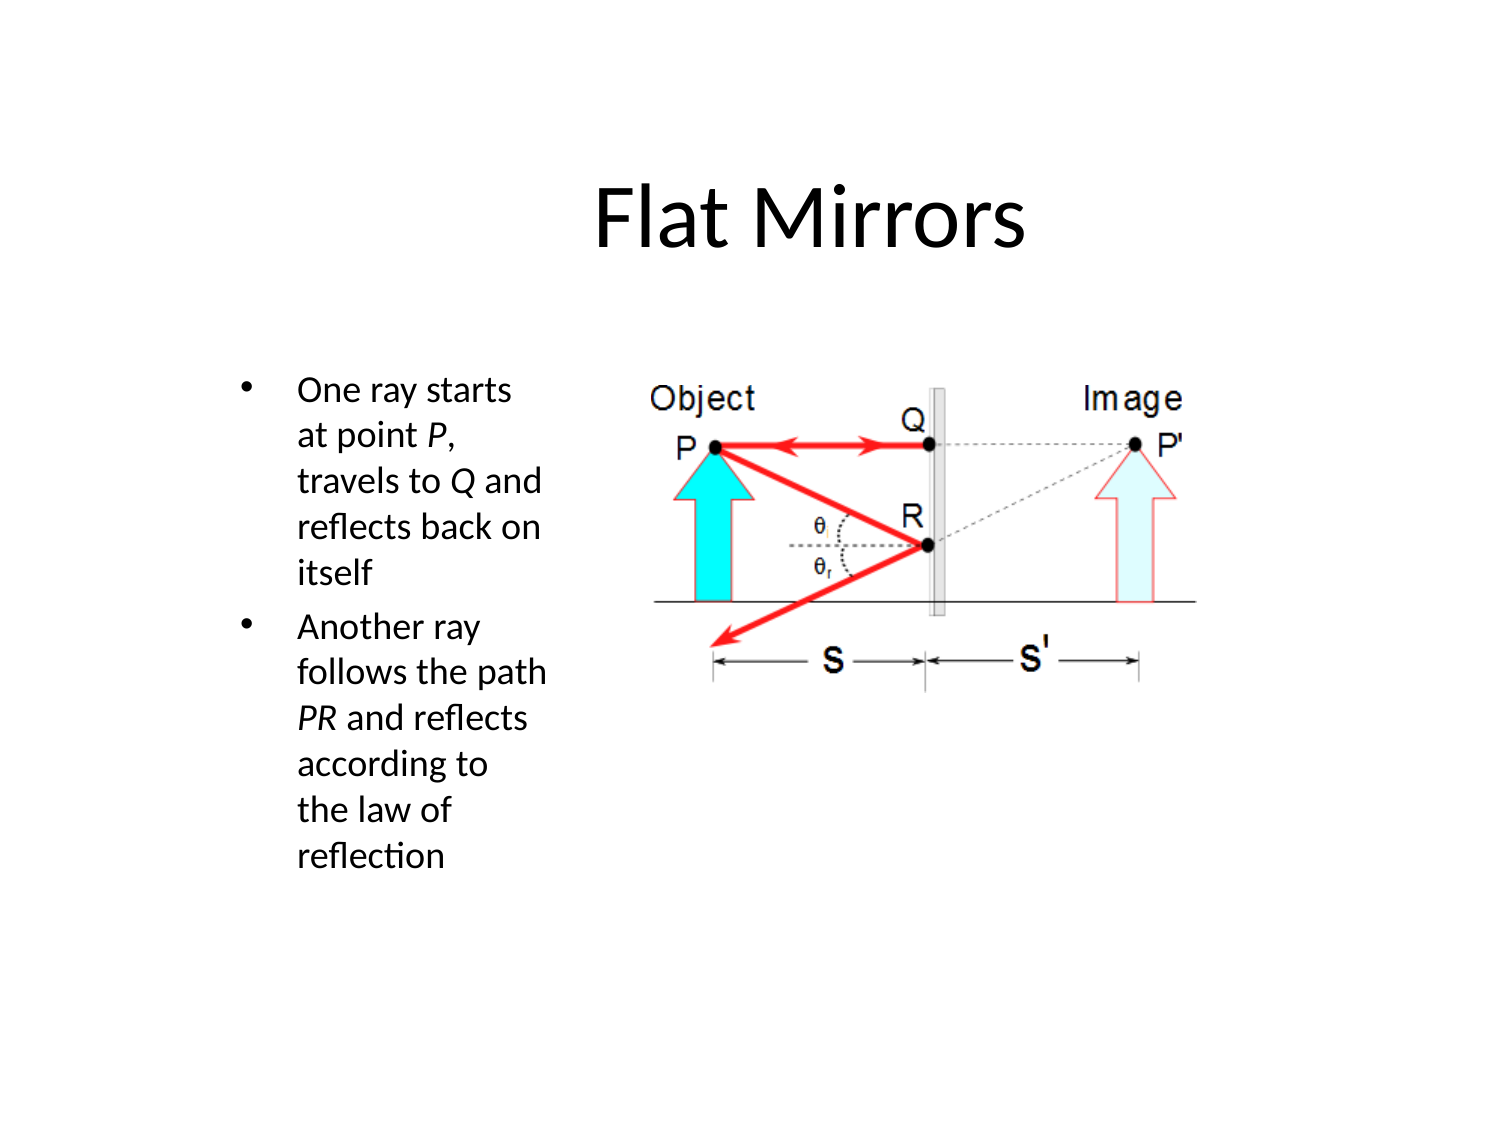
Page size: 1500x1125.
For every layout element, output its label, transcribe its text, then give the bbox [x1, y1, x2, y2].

list One ray starts at point P, travels to Q and reflects back on itself Another ray follows the path PR and reflects according to the law of reflection [225, 356, 564, 905]
title Flat Mirrors [337, 140, 1285, 282]
picture [651, 385, 1197, 694]
